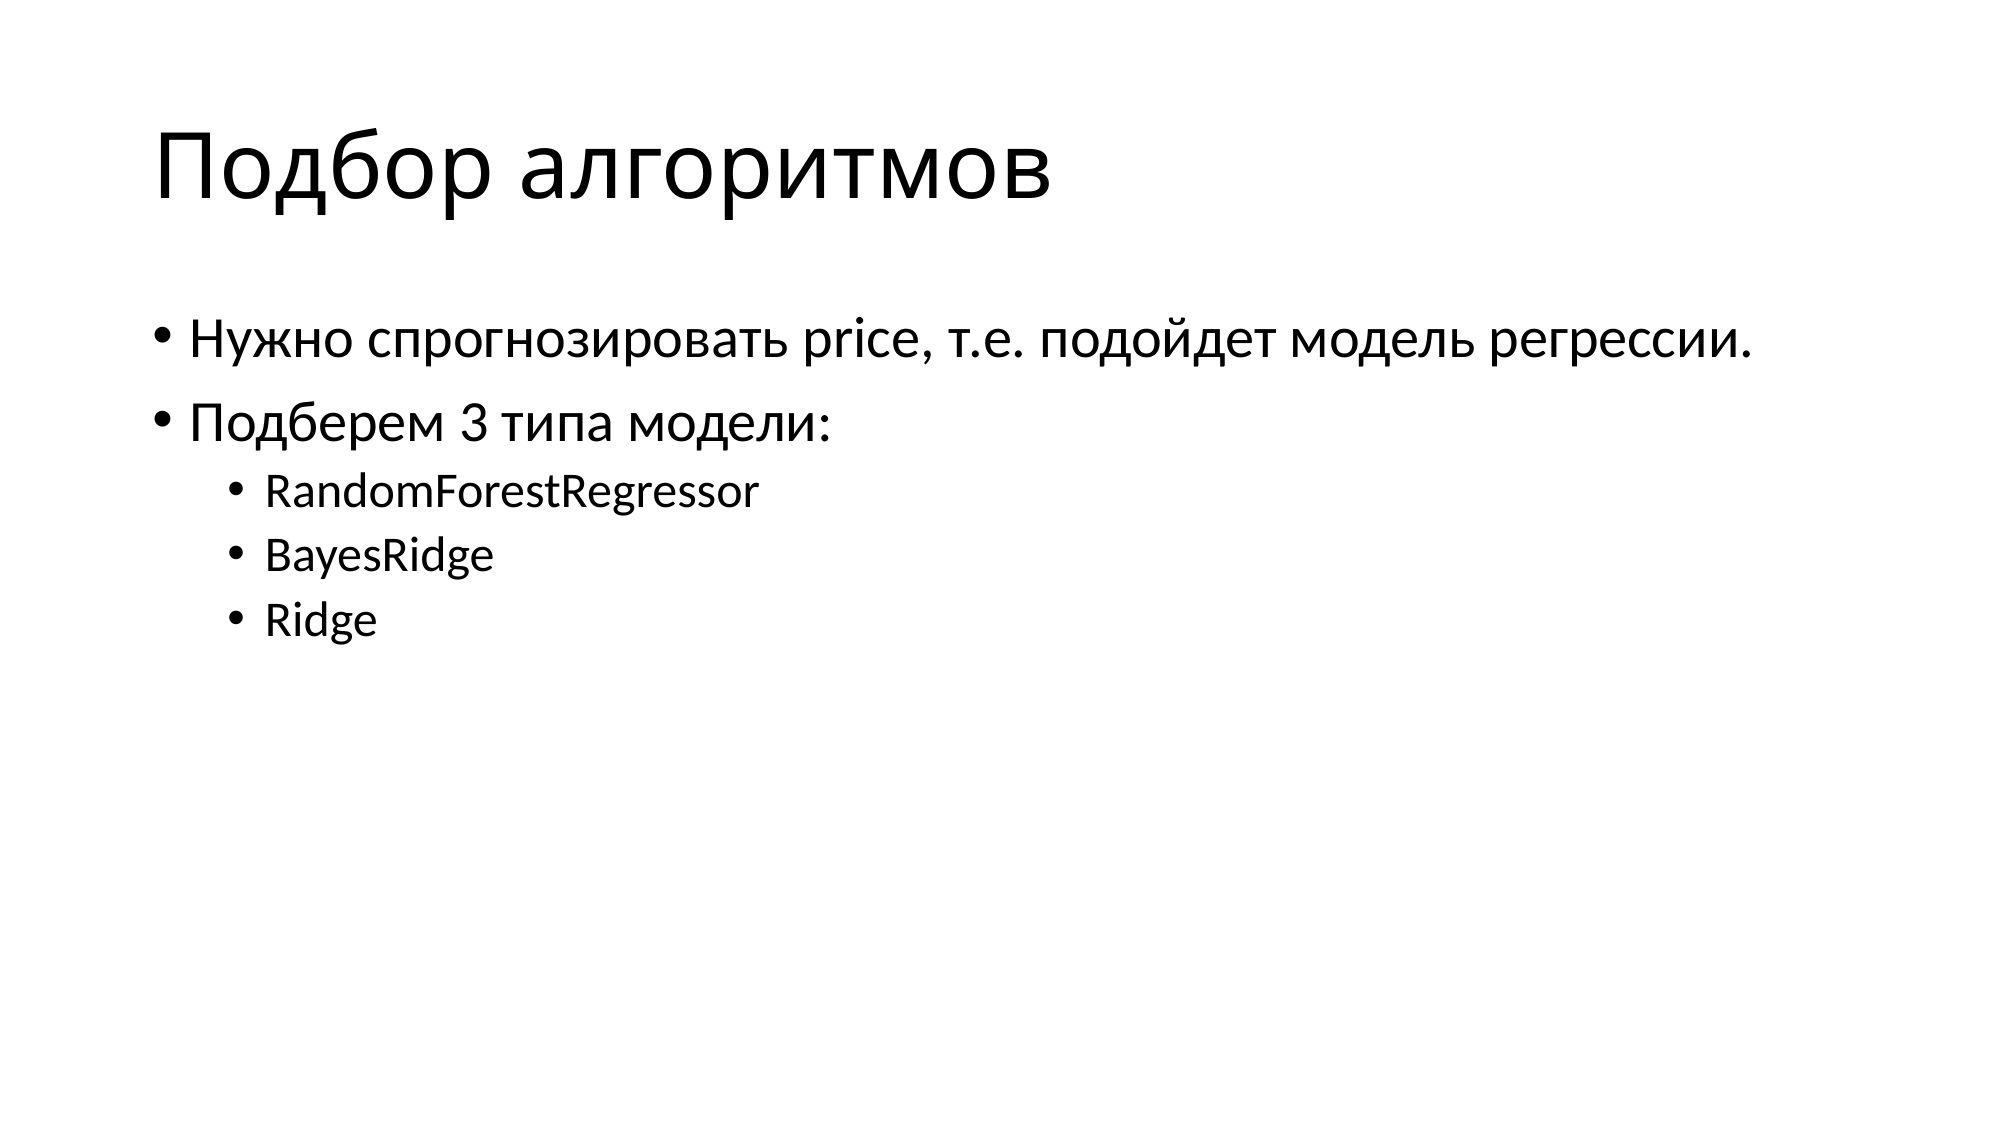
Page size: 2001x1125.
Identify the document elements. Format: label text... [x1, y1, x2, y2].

title Подбор алгоритмов [137, 59, 1863, 278]
list Нужно спрогнозировать price, т.е. подойдет модель регрессии. Подберем 3 типа модели: RandomForestRegressor BayesRidge Ridge [137, 299, 1863, 1014]
